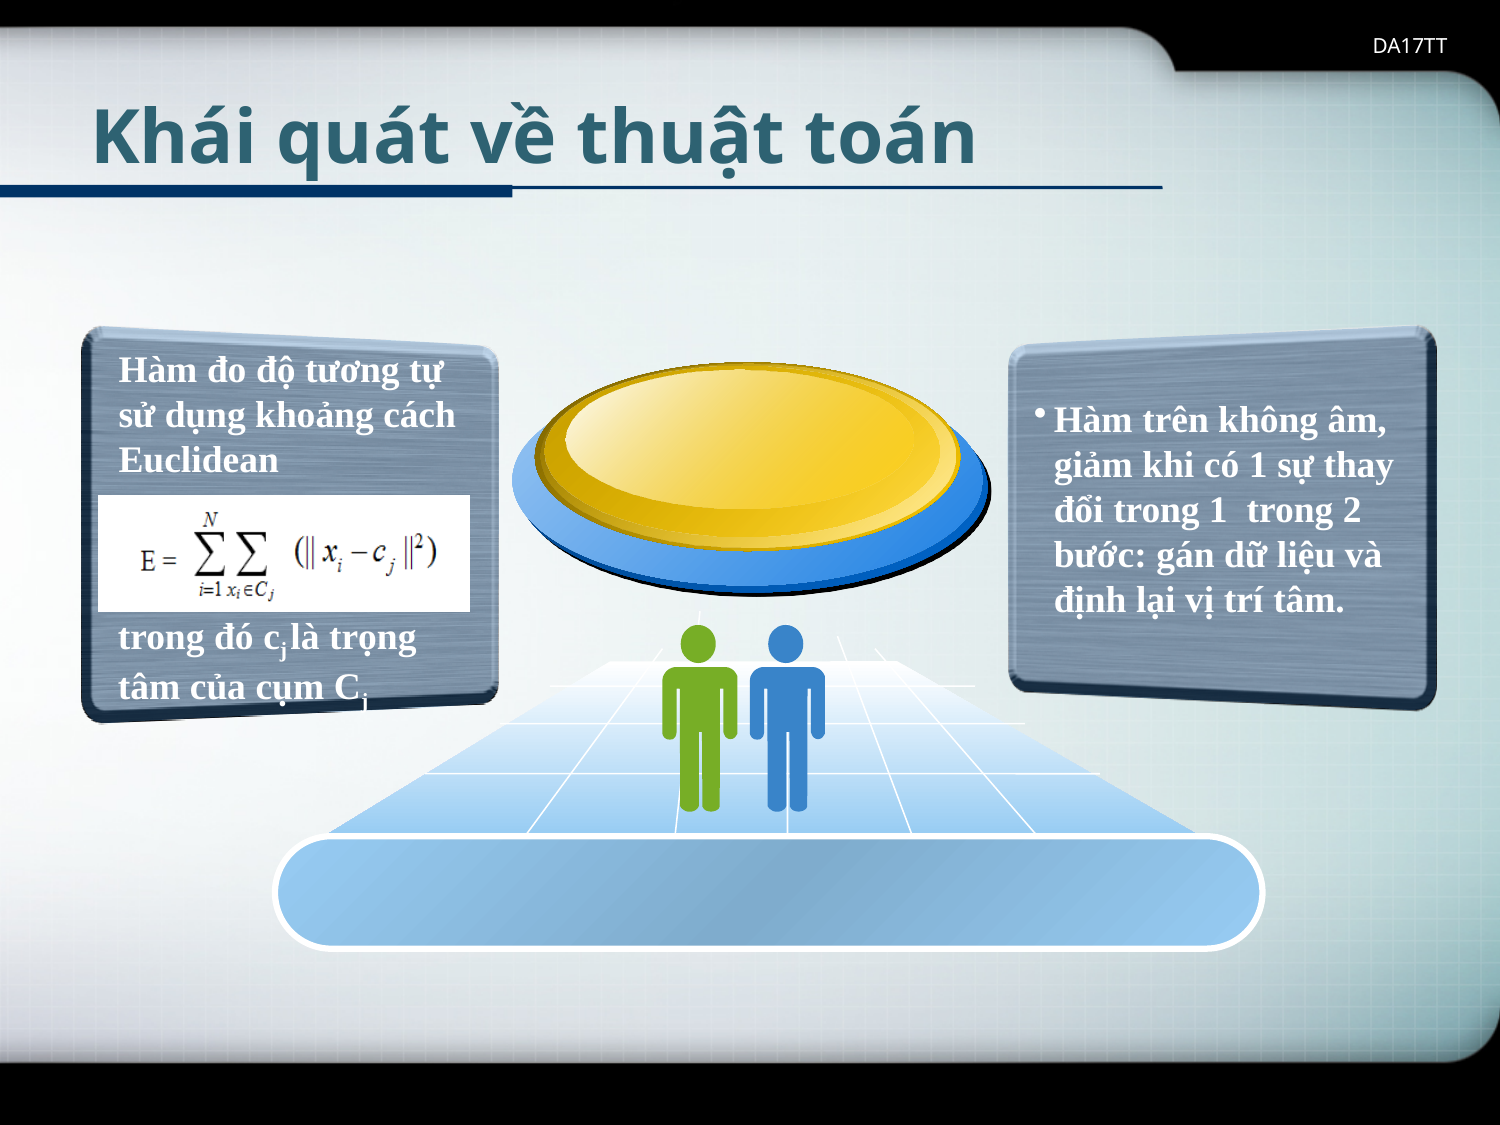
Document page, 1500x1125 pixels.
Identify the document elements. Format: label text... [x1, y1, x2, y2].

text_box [80, 325, 501, 725]
footer DA17TT [1175, 24, 1463, 63]
title Khái quát về thuật toán [75, 87, 1338, 180]
text_box [274, 836, 1263, 949]
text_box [1006, 324, 1438, 712]
picture [0, 0, 1500, 1125]
text_box [660, 365, 824, 373]
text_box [324, 610, 1201, 837]
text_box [749, 624, 826, 812]
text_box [512, 374, 988, 593]
text_box [655, 363, 840, 373]
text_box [662, 624, 738, 812]
text_box [683, 369, 796, 373]
